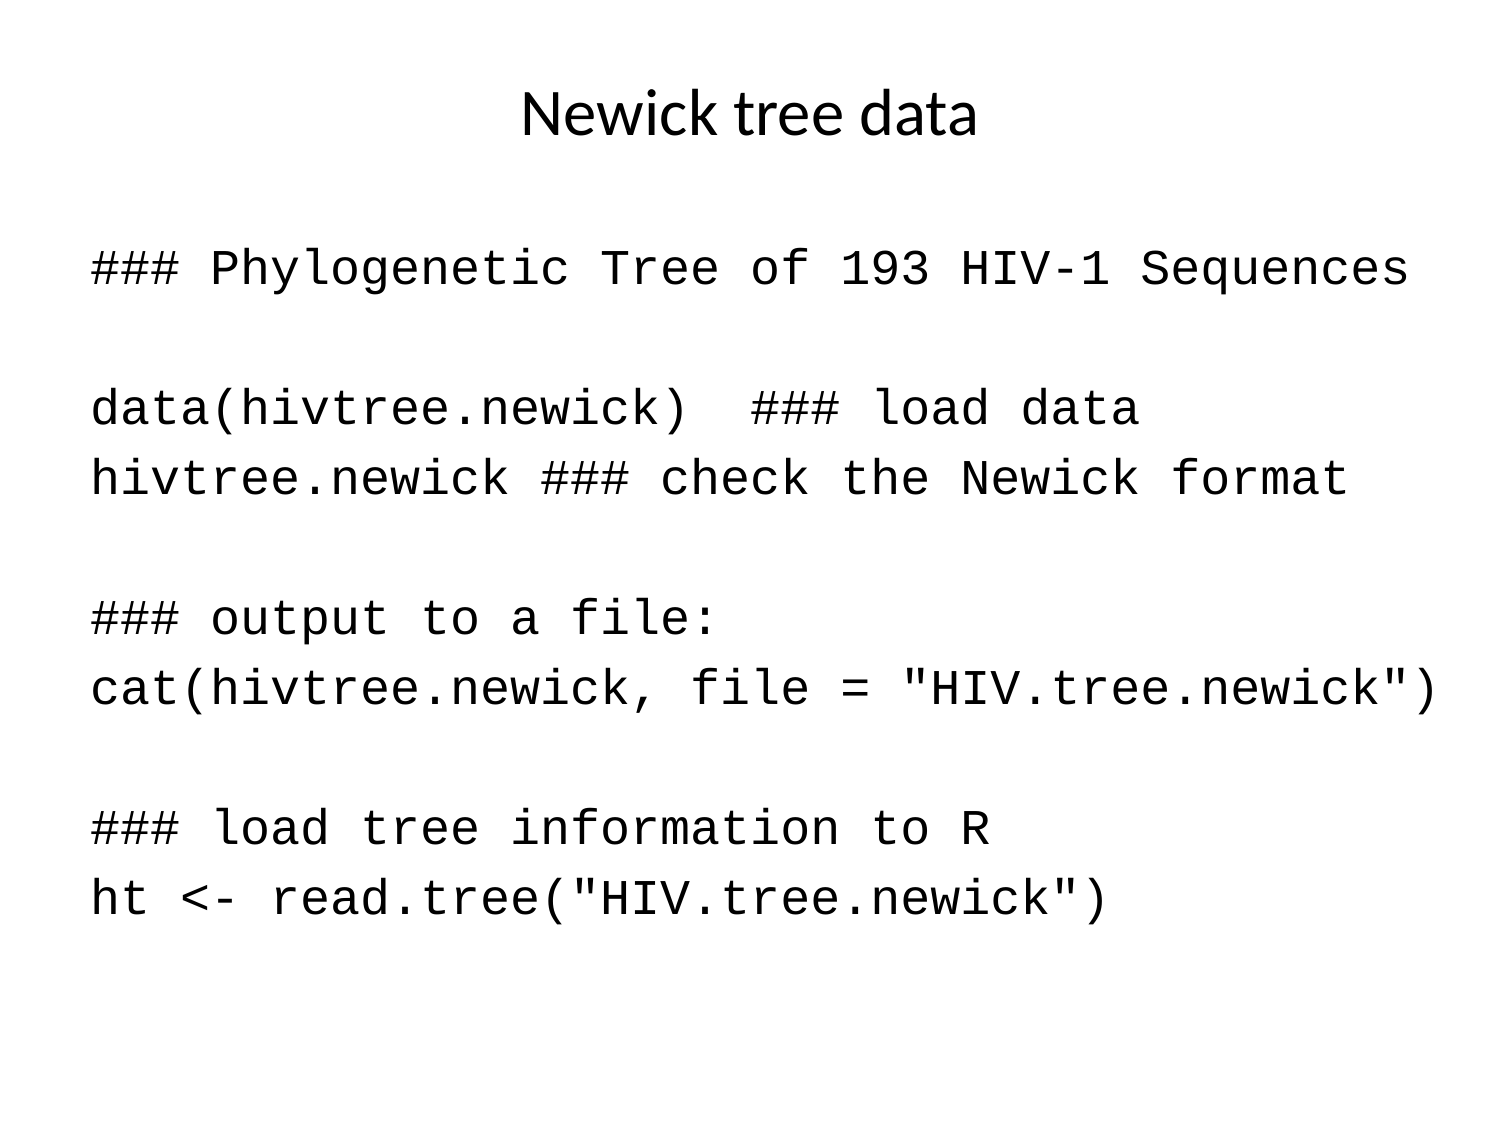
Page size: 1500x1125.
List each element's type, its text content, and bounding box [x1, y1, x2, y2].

title Newick tree data [75, 45, 1425, 172]
list ### Phylogenetic Tree of 193 HIV-1 Sequences data(hivtree.newick) ### load data hivtree.newick ### check the Newick format ### output to a file: cat(hivtree.newick, file = "HIV.tree.newick") ### load tree information to R ht <- read.tree("HIV.tree.newick") [75, 227, 1465, 1005]
